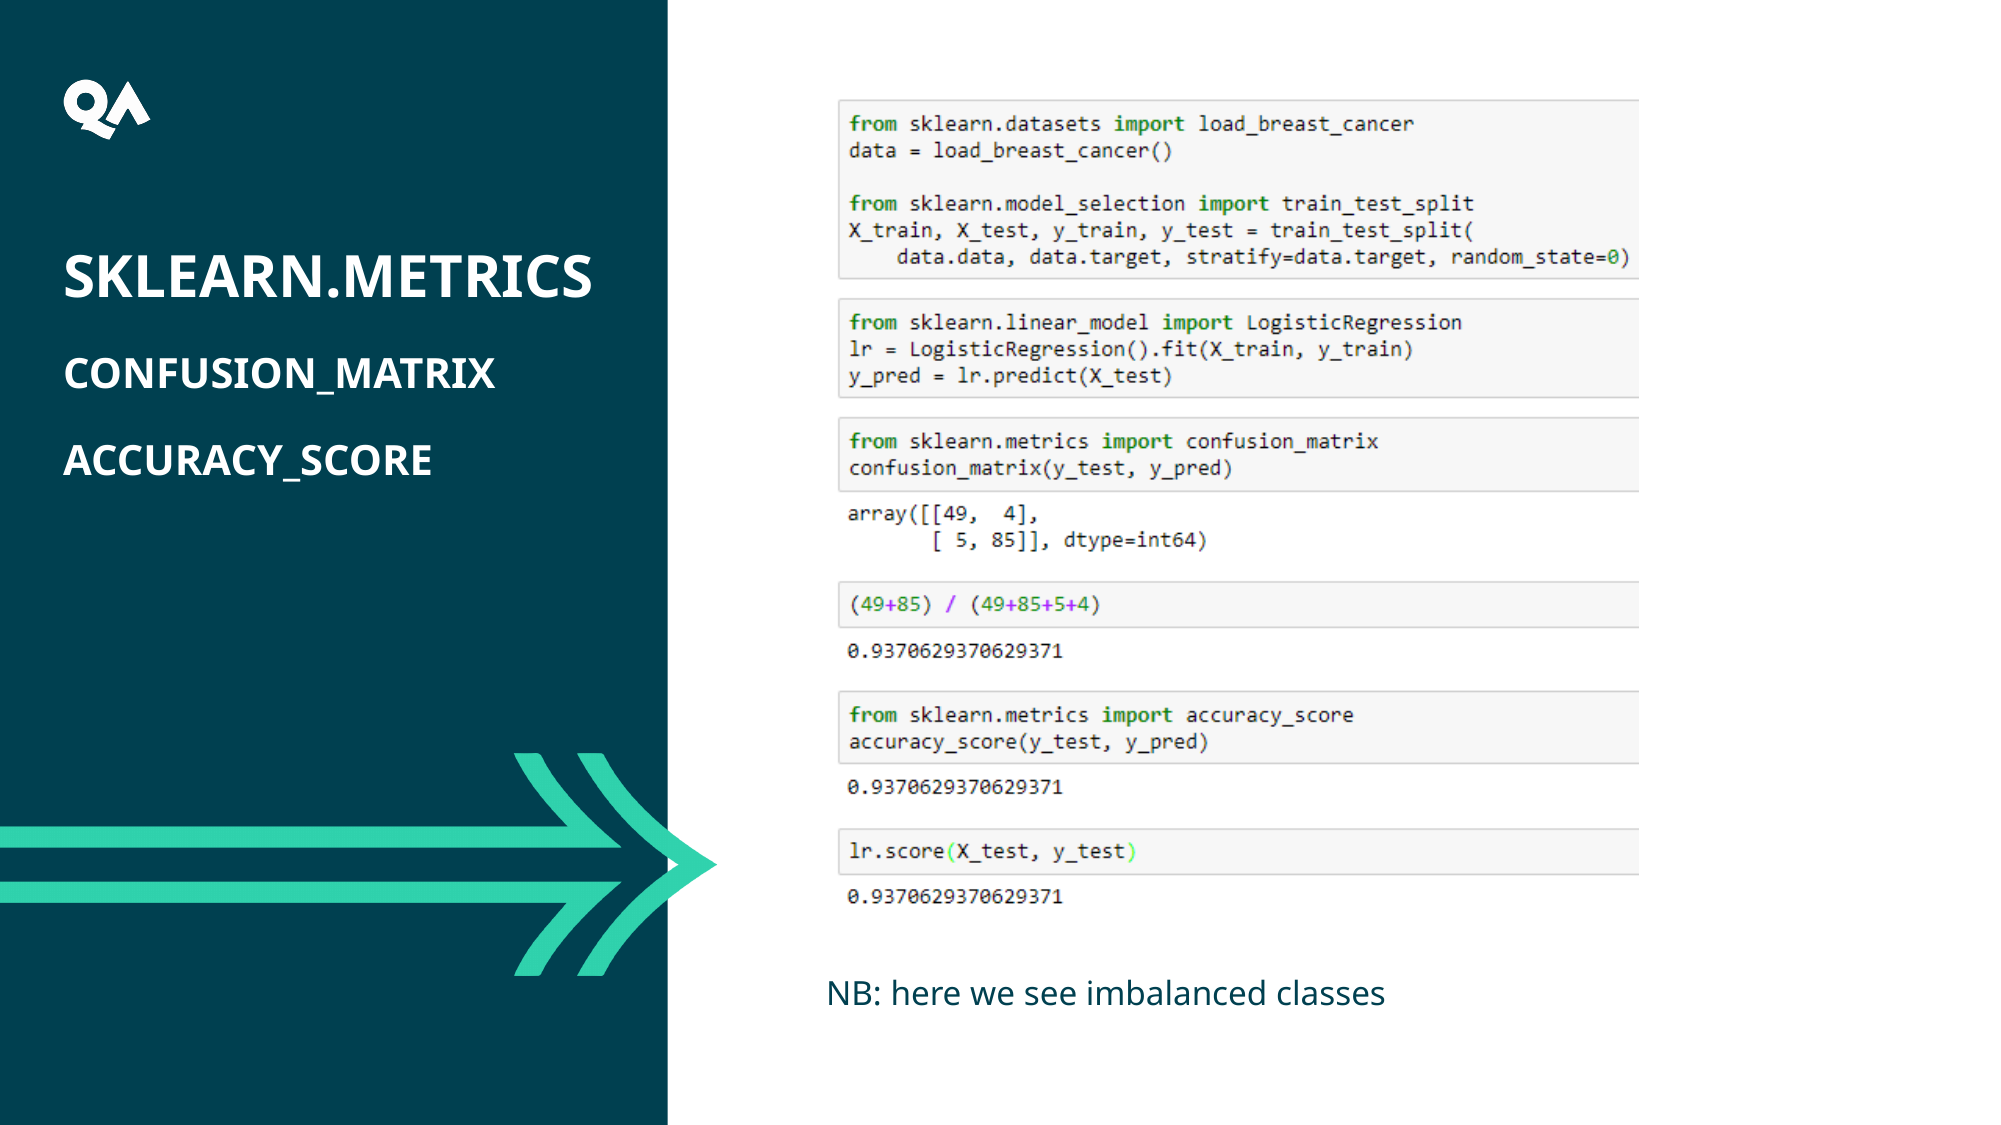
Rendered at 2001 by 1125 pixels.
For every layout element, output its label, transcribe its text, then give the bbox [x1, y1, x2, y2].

picture [66, 358, 87, 388]
picture [94, 445, 115, 475]
picture [233, 445, 255, 475]
picture [414, 446, 430, 474]
picture [92, 358, 119, 388]
picture [235, 359, 248, 387]
picture [469, 359, 493, 387]
picture [0, 754, 620, 847]
picture [126, 359, 152, 387]
picture [287, 359, 313, 387]
picture [326, 445, 347, 475]
picture [64, 80, 114, 139]
picture [204, 446, 230, 474]
picture [0, 882, 620, 975]
picture [120, 445, 141, 475]
picture [338, 359, 369, 387]
picture [828, 92, 1639, 913]
picture [160, 359, 176, 387]
picture [107, 83, 149, 124]
picture [578, 727, 731, 995]
picture [183, 359, 206, 388]
picture [302, 445, 321, 475]
picture [401, 359, 422, 387]
picture [453, 359, 465, 387]
picture [253, 358, 280, 388]
picture [428, 359, 449, 387]
picture [213, 358, 231, 388]
picture [64, 446, 90, 474]
picture [375, 359, 401, 387]
picture [179, 446, 200, 474]
picture [352, 445, 379, 475]
list NB: here we see imbalanced classes [826, 63, 1809, 1063]
title sklearn.metrics Confusion_Matrix accuracy_score [63, 221, 628, 335]
picture [259, 446, 281, 474]
picture [147, 446, 171, 475]
picture [386, 446, 407, 474]
